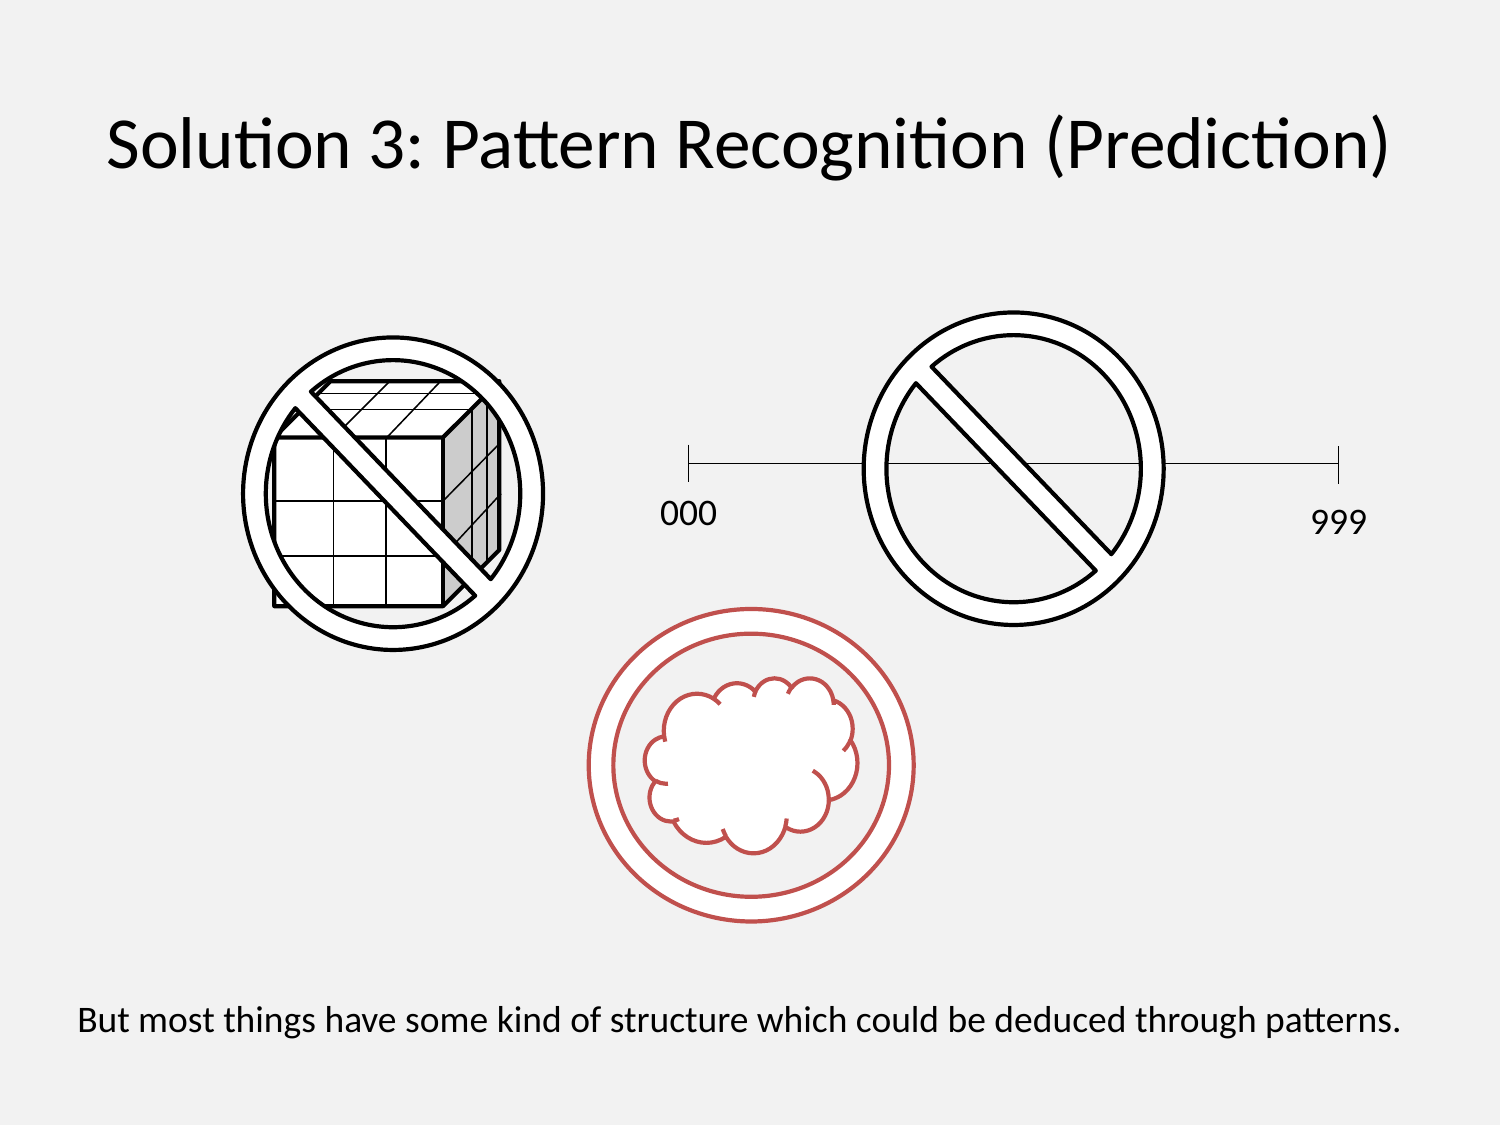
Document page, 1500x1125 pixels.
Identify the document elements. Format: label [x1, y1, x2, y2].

text_box [1294, 489, 1383, 550]
text_box [586, 606, 916, 924]
text_box [644, 310, 1339, 628]
text_box [240, 335, 546, 653]
title [75, 45, 1425, 233]
text_box [62, 987, 1438, 1048]
